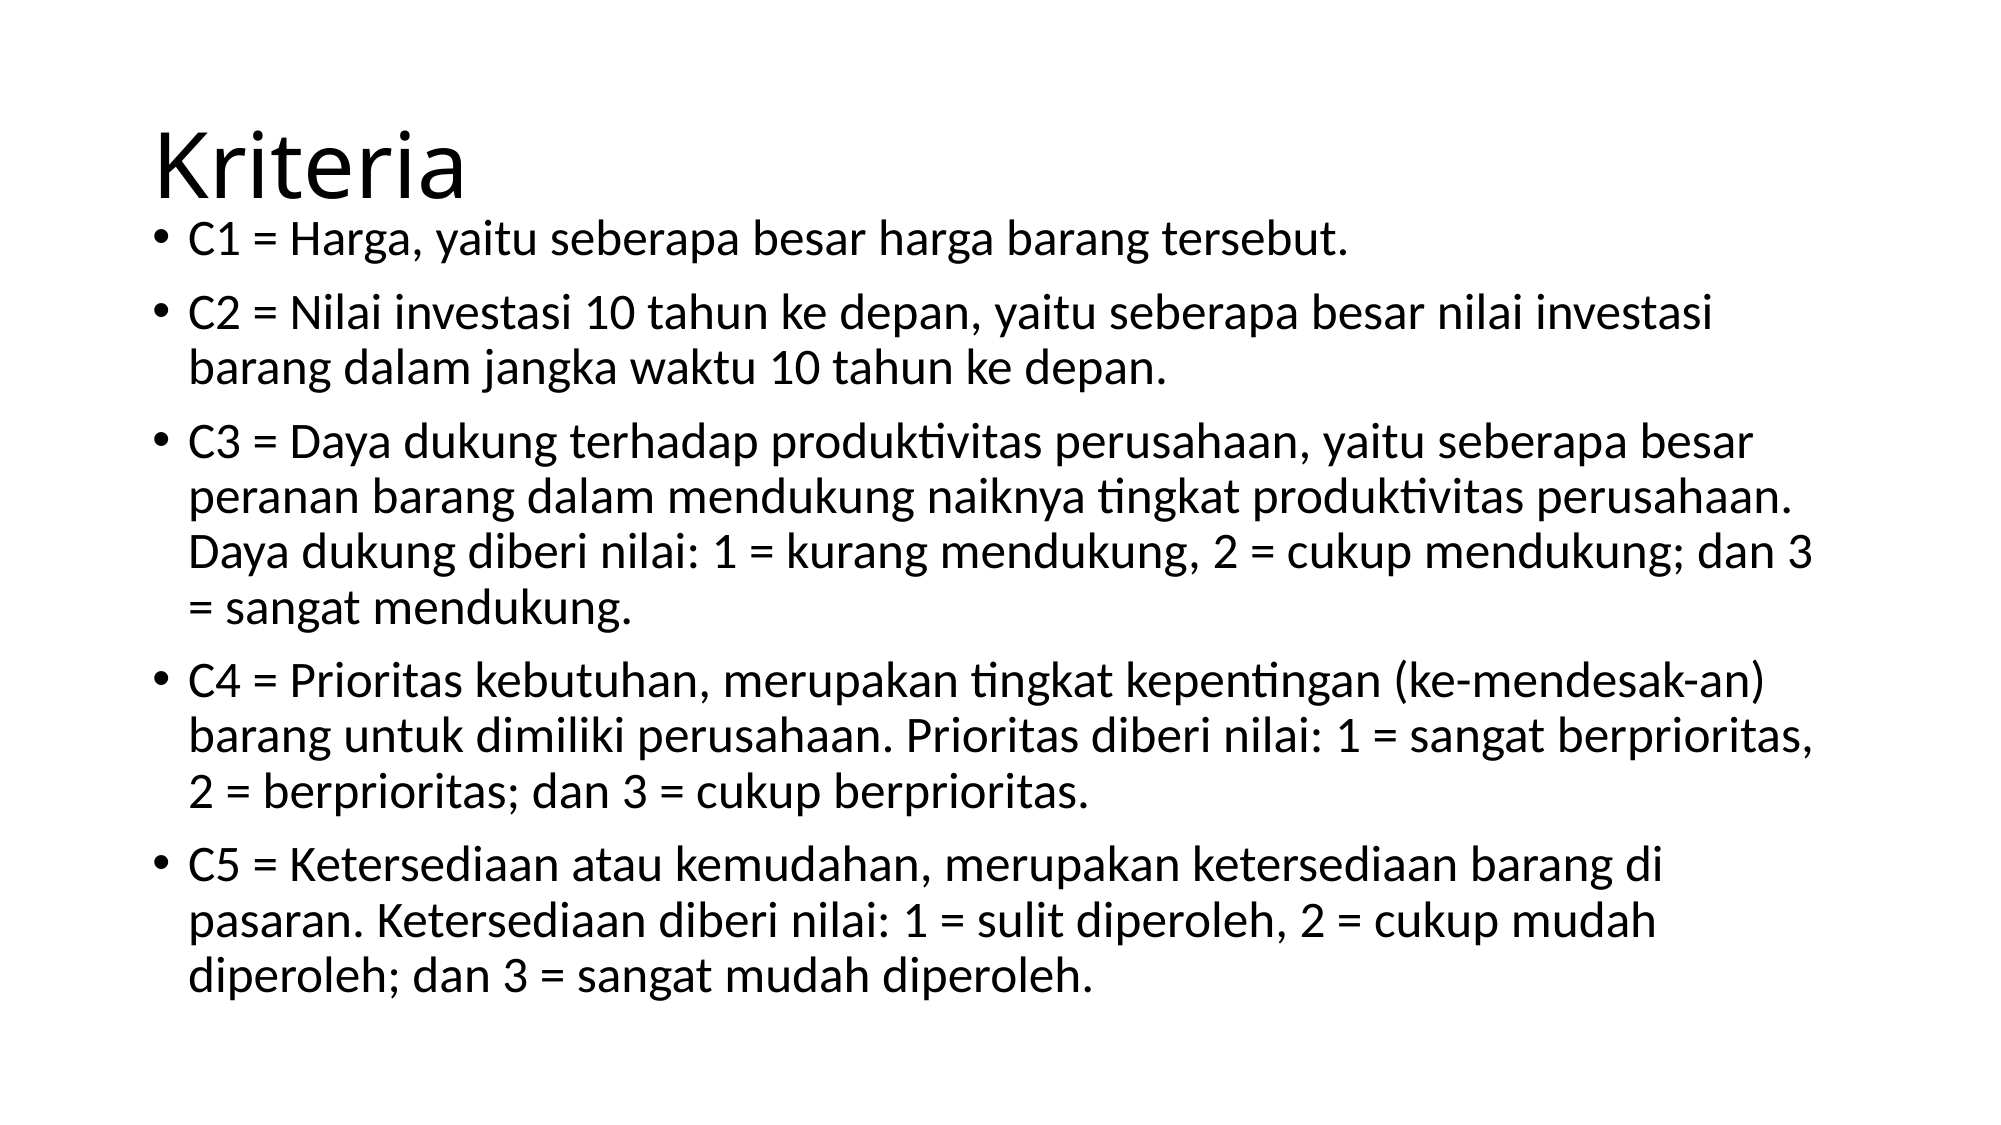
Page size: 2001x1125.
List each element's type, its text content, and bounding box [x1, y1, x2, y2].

list C1 = Harga, yaitu seberapa besar harga barang tersebut. C2 = Nilai investasi 10 tahun ke depan, yaitu seberapa besar nilai investasi barang dalam jangka waktu 10 tahun ke depan. C3 = Daya dukung terhadap produktivitas perusahaan, yaitu seberapa besar peranan barang dalam mendukung naiknya tingkat produktivitas perusahaan. Daya dukung diberi nilai: 1 = kurang mendukung, 2 = cukup mendukung; dan 3 = sangat mendukung. C4 = Prioritas kebutuhan, merupakan tingkat kepentingan (ke-mendesak-an) barang untuk dimiliki perusahaan. Prioritas diberi nilai: 1 = sangat berprioritas, 2 = berprioritas; dan 3 = cukup berprioritas. C5 = Ketersediaan atau kemudahan, merupakan ketersediaan barang di pasaran. Ketersediaan diberi nilai: 1 = sulit diperoleh, 2 = cukup mudah diperoleh; dan 3 = sangat mudah diperoleh. [137, 204, 1863, 1014]
title Kriteria [137, 59, 1863, 204]
